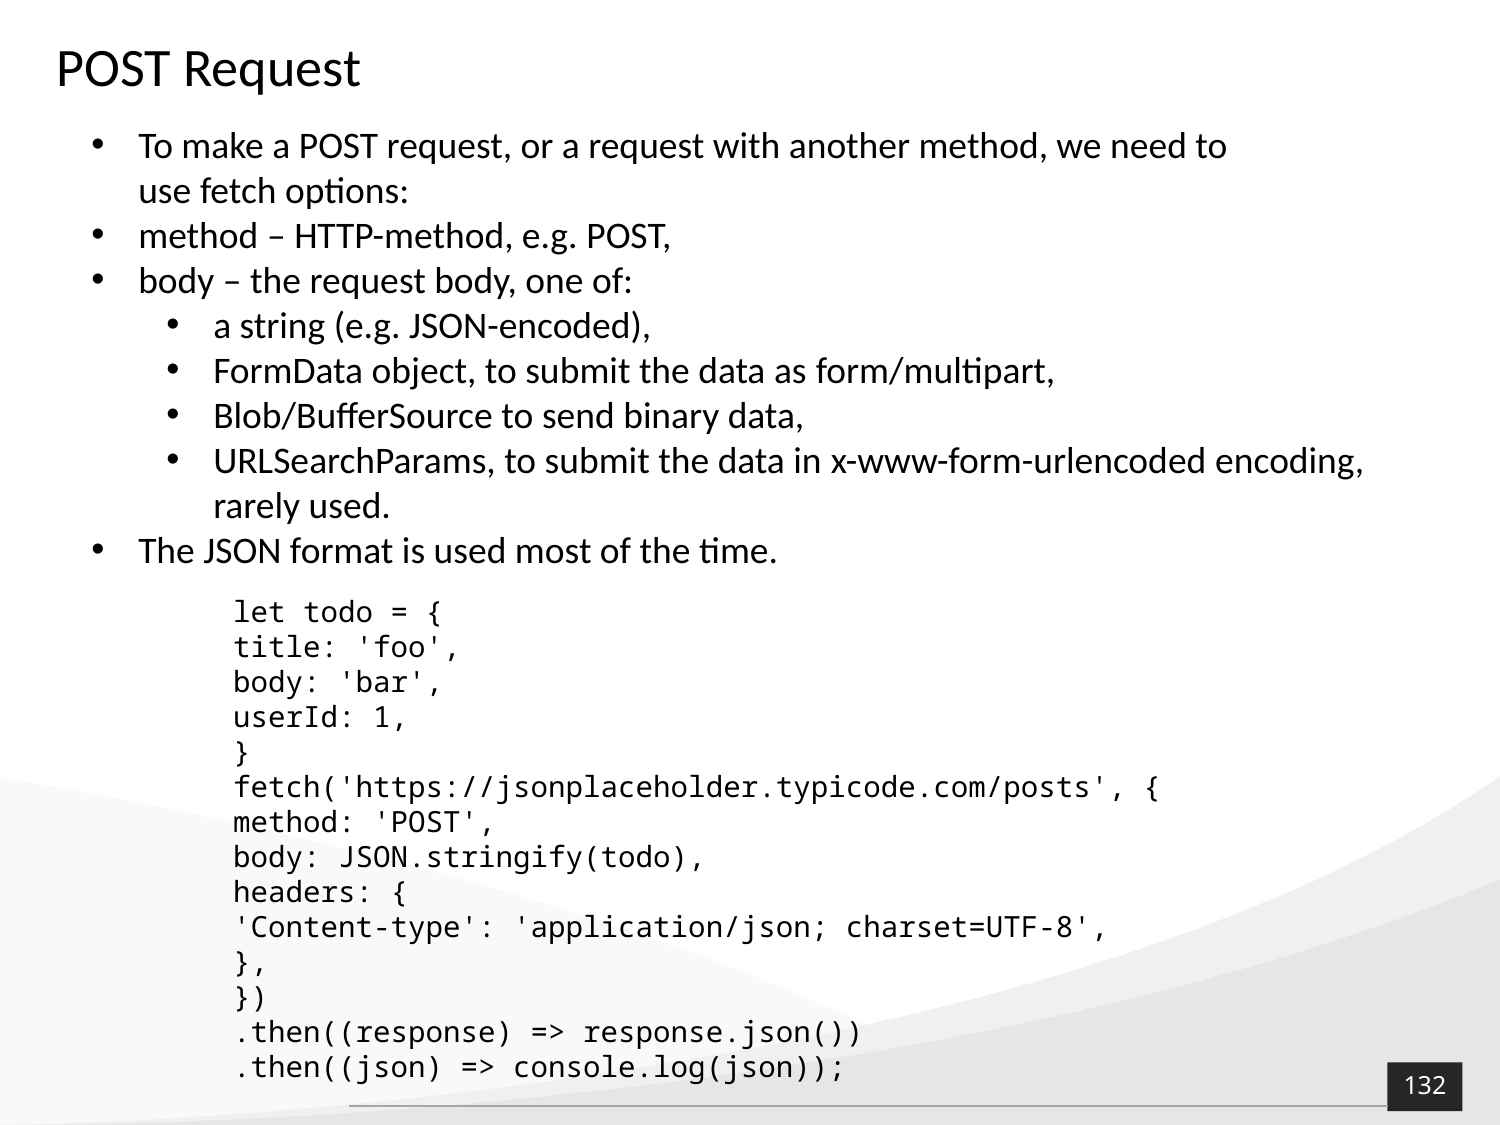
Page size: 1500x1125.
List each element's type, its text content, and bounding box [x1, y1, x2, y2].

title POST Request [41, 7, 1233, 124]
text_box let todo = { title: 'foo', body: 'bar', userId: 1, } fetch('https://jsonplaceholder.typicode.com/posts', { method: 'POST', body: JSON.stringify(todo), headers: { 'Content-type': 'application/json; charset=UTF-8', }, }) .then((response) => response.json()) .then((json) => console.log(json)); [218, 586, 1306, 1091]
picture [0, 0, 1500, 1125]
text_box To make a POST request, or a request with another method, we need to use fetch options: method – HTTP-method, e.g. POST, body – the request body, one of: a string (e.g. JSON-encoded), FormData object, to submit the data as form/multipart, Blob/BufferSource to send binary data, URLSearchParams, to submit the data in x-www-form-urlencoded encoding, rarely used. The JSON format is used most of the time. [76, 113, 1474, 579]
